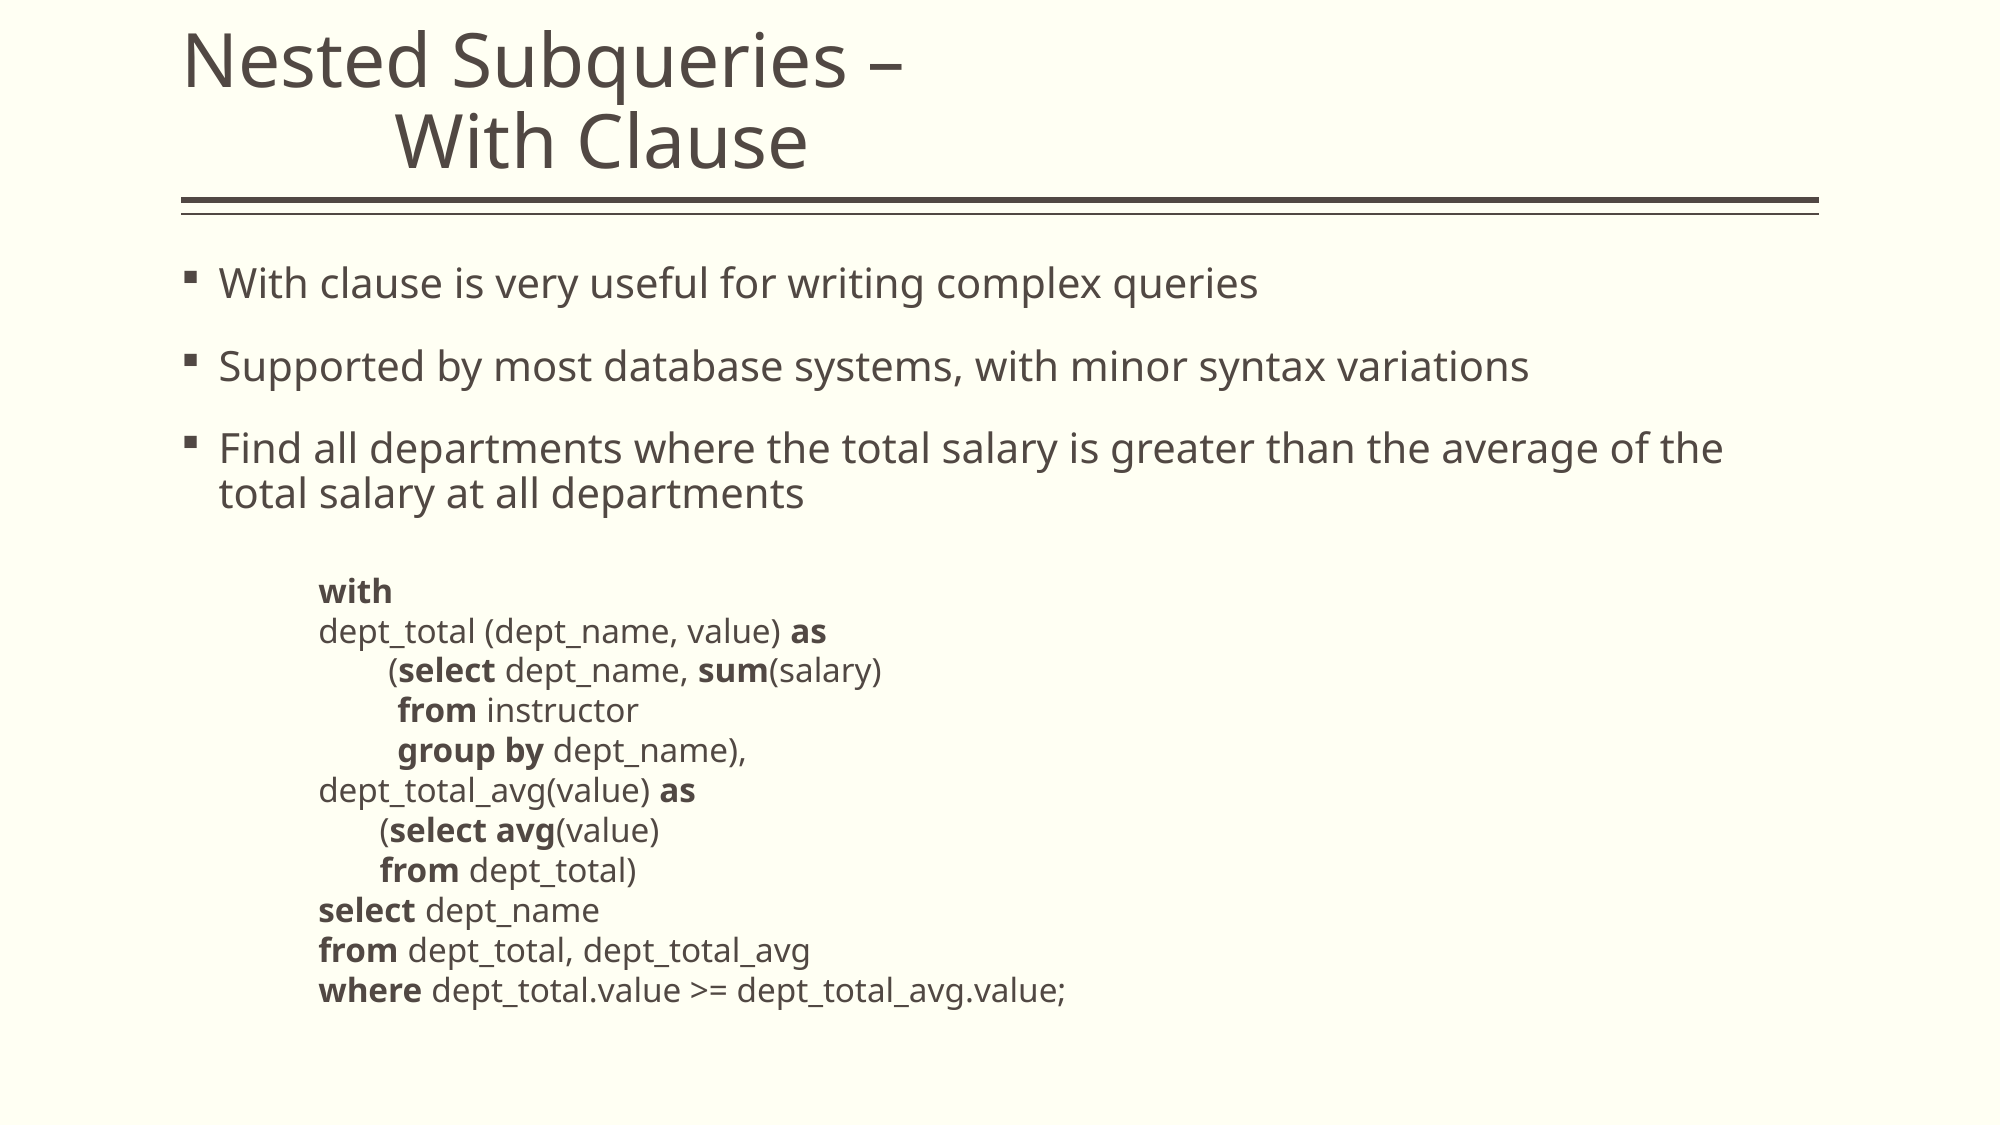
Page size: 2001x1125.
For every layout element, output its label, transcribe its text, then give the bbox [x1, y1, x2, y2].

text_box with dept_total (dept_name, value) as (select dept_name, sum(salary) from instructor group by dept_name), dept_total_avg(value) as (select avg(value) from dept_total) select dept_name from dept_total, dept_total_avg where dept_total.value >= dept_total_avg.value; [303, 562, 1273, 1017]
title Nested Subqueries – With Clause [181, 12, 1819, 193]
list With clause is very useful for writing complex queries Supported by most database systems, with minor syntax variations Find all departments where the total salary is greater than the average of the total salary at all departments [181, 255, 1819, 1012]
